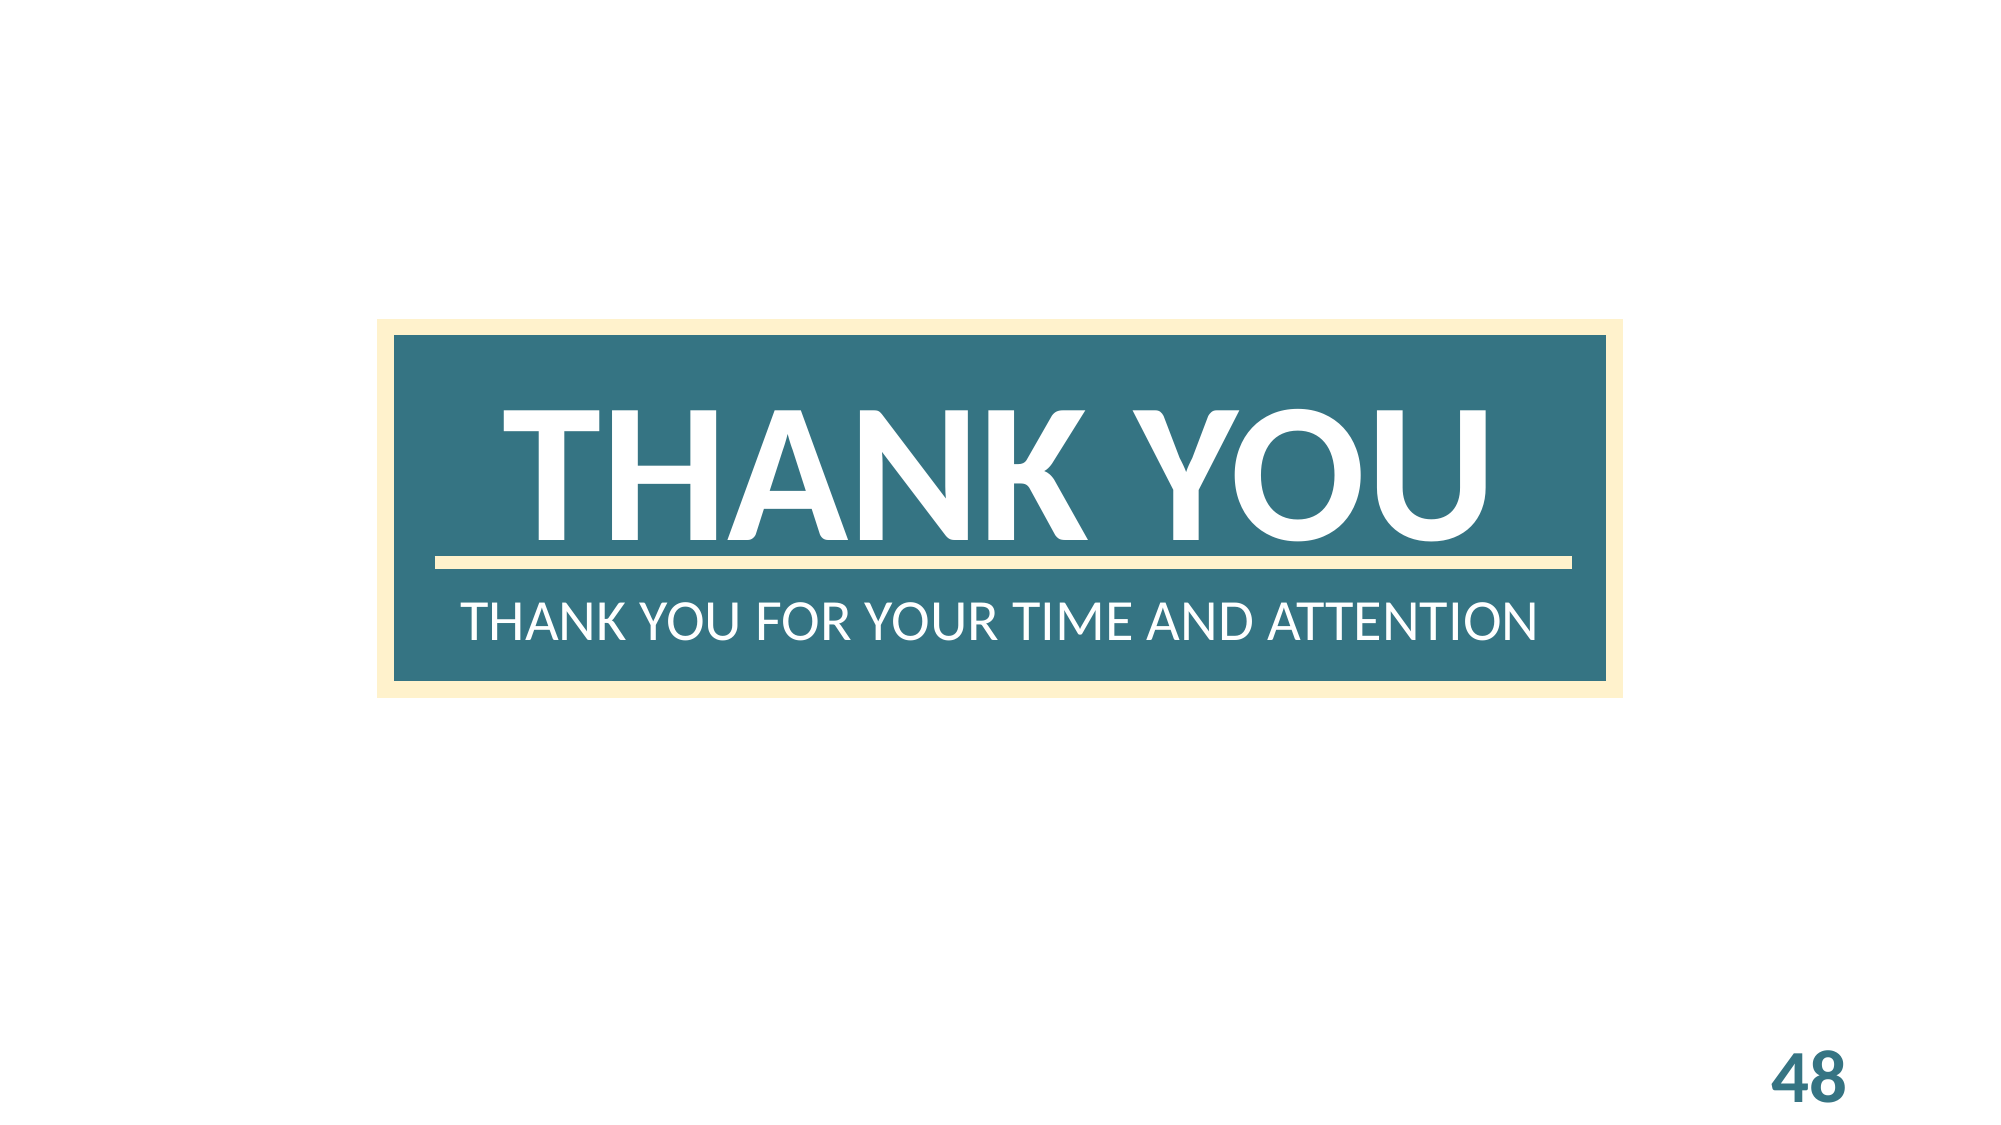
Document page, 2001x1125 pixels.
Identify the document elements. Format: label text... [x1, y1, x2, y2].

text_box [384, 326, 1615, 691]
slide_number 48 [1412, 1042, 1863, 1103]
text_box THANK YOU [487, 333, 1513, 562]
text_box THANK YOU [487, 563, 1513, 574]
text_box THANK YOU FOR YOUR TIME AND ATTENTION [445, 574, 1555, 660]
